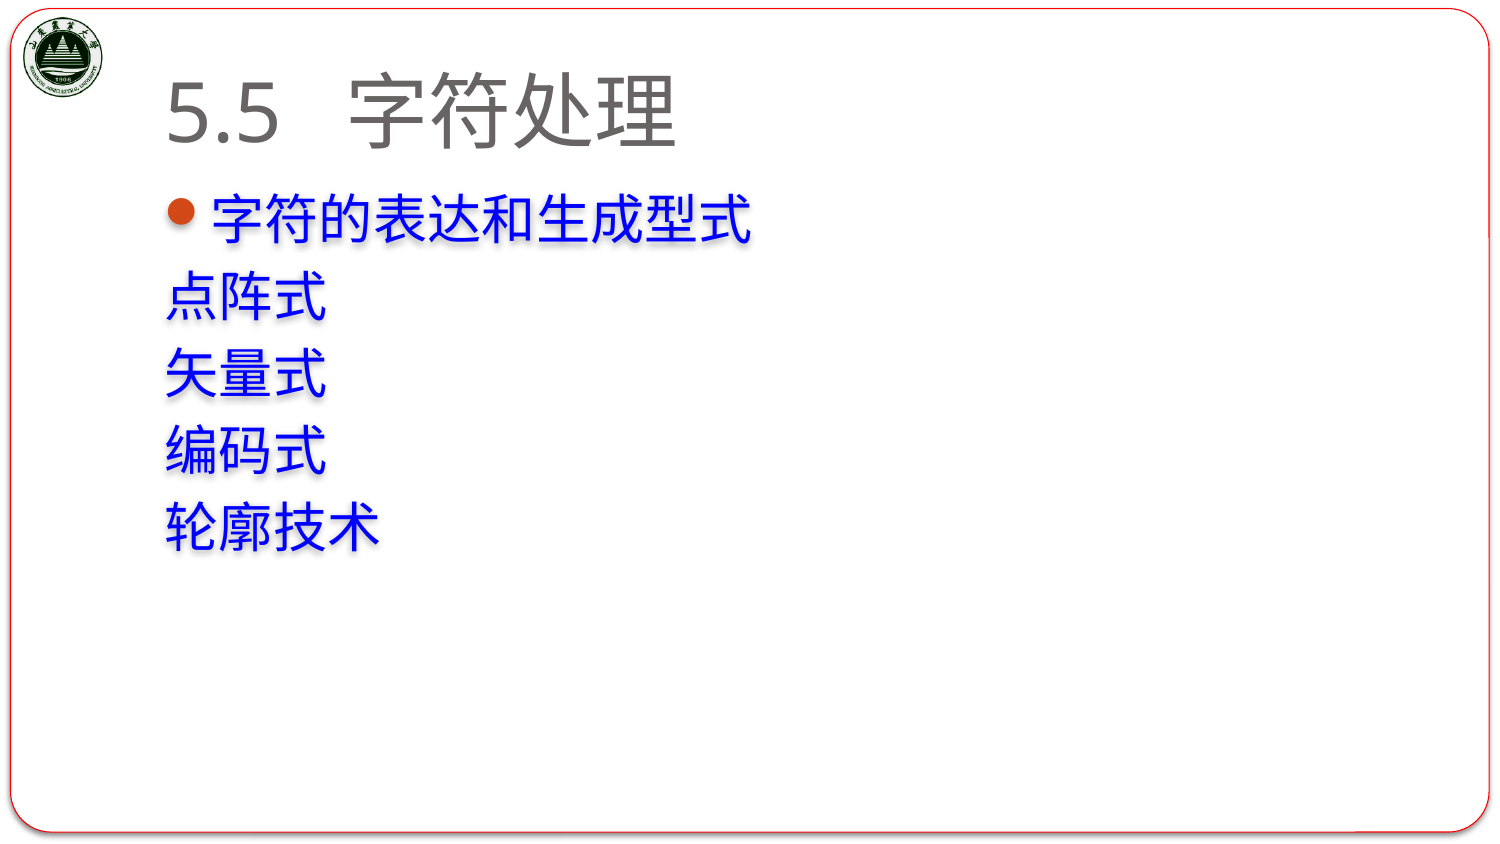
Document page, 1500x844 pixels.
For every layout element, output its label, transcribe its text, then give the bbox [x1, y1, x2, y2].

picture [17, 8, 108, 102]
list 字符的表达和生成型式 点阵式 矢量式 编码式 轮廓技术 [150, 178, 1425, 741]
title 5.5 字符处理 [150, 33, 1425, 175]
